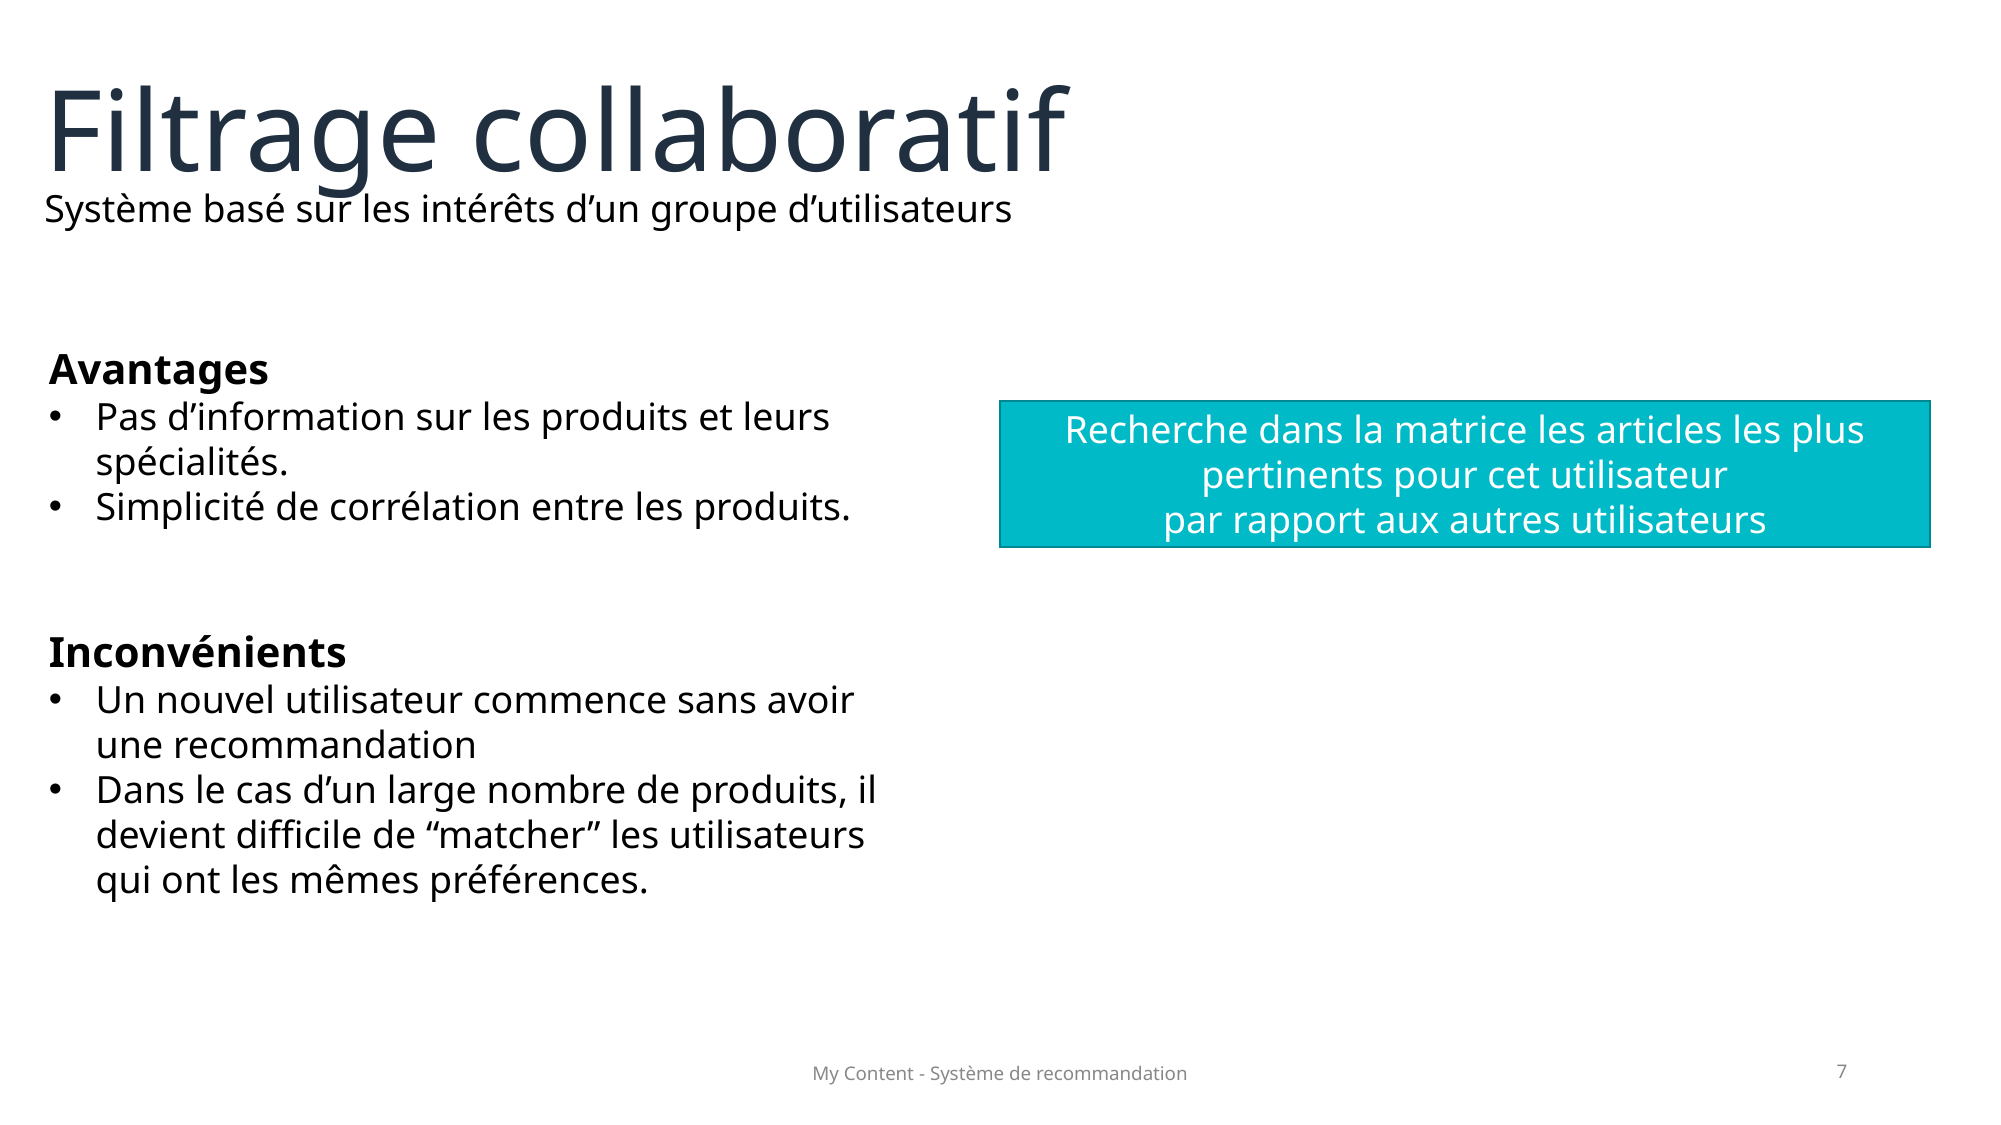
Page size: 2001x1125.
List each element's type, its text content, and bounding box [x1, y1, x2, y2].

title Filtrage collaboratif [29, 29, 2000, 202]
footer My Content - Système de recommandation [662, 1042, 1338, 1103]
text_box Inconvénients Un nouvel utilisateur commence sans avoir une recommandation Dans le cas d’un large nombre de produits, il devient difficile de “matcher” les utilisateurs qui ont les mêmes préférences. [33, 618, 907, 909]
slide_number 7 [1412, 1042, 1863, 1103]
text_box Système basé sur les intérêts d’un groupe d’utilisateurs [29, 177, 1559, 238]
text_box Avantages Pas d’information sur les produits et leurs spécialités. Simplicité de corrélation entre les produits. [33, 335, 907, 536]
text_box Recherche dans la matrice les articles les plus pertinents pour cet utilisateur par rapport aux autres utilisateurs [999, 400, 1931, 547]
